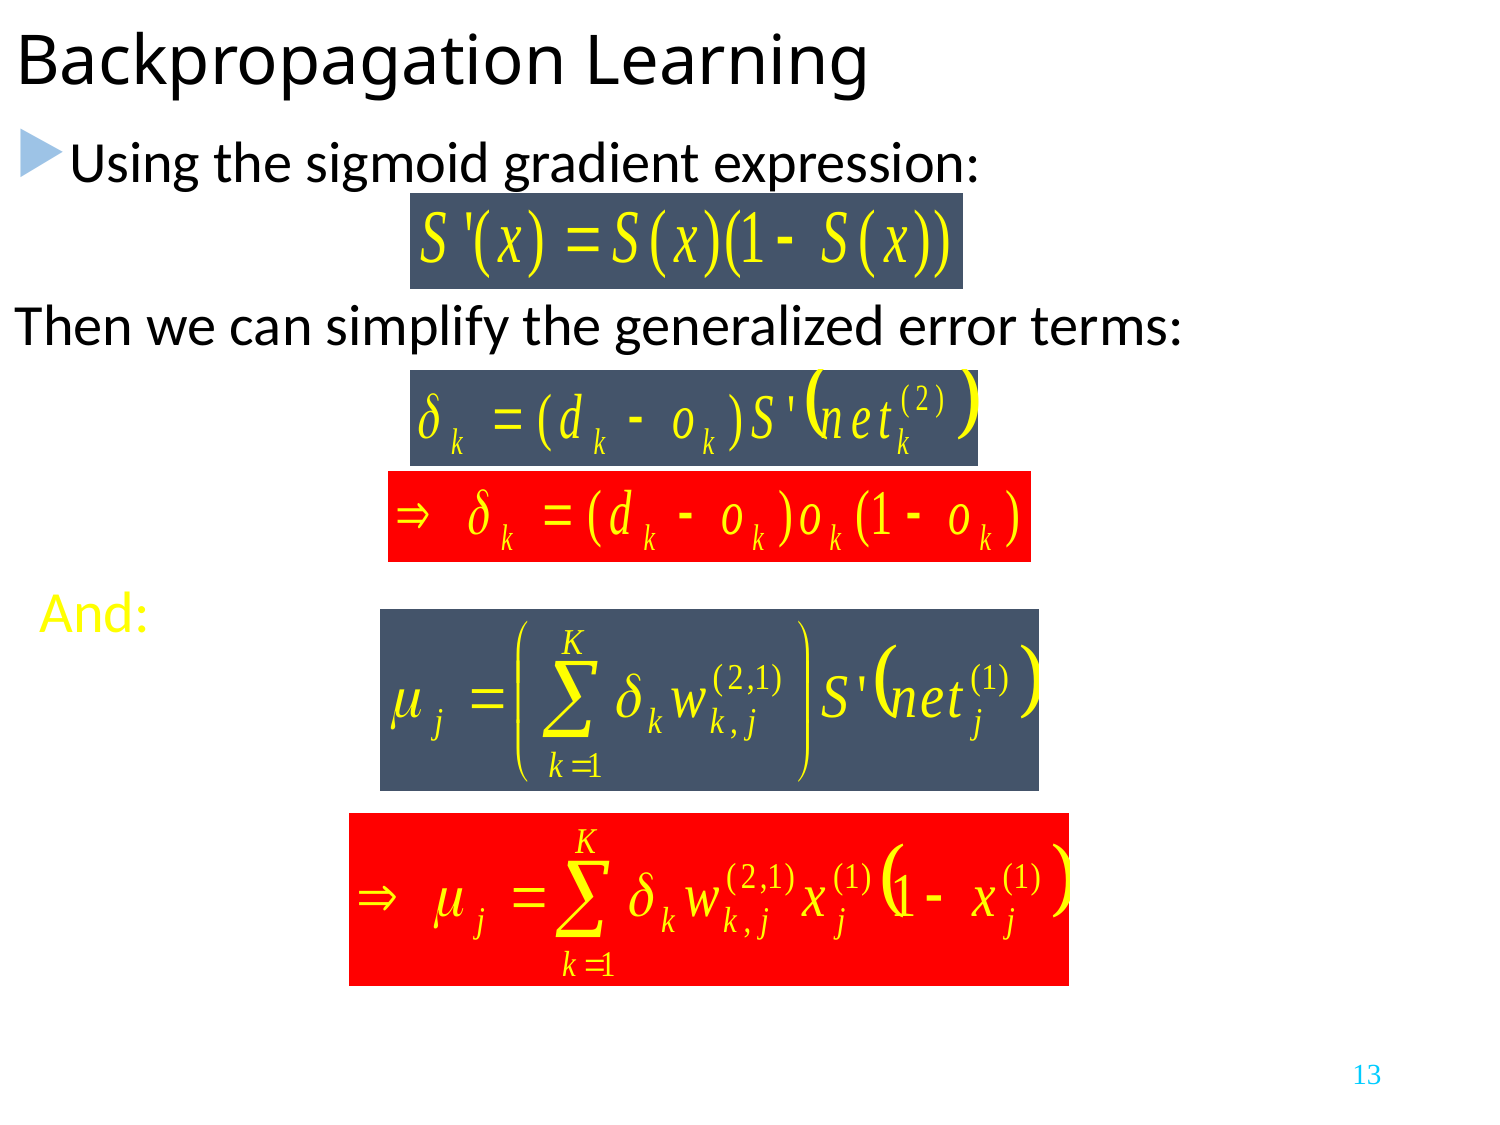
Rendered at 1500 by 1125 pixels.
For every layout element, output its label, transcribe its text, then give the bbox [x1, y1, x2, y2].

list Using the sigmoid gradient expression: [0, 125, 1450, 275]
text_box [387, 470, 1032, 563]
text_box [349, 812, 1070, 986]
slide_number 13 [1059, 1042, 1397, 1103]
title Backpropagation Learning [0, 0, 1500, 125]
text_box Then we can simplify the generalized error terms: [0, 287, 1450, 400]
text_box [410, 192, 963, 290]
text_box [379, 608, 1039, 792]
text_box And: [24, 575, 1475, 688]
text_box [410, 369, 979, 467]
